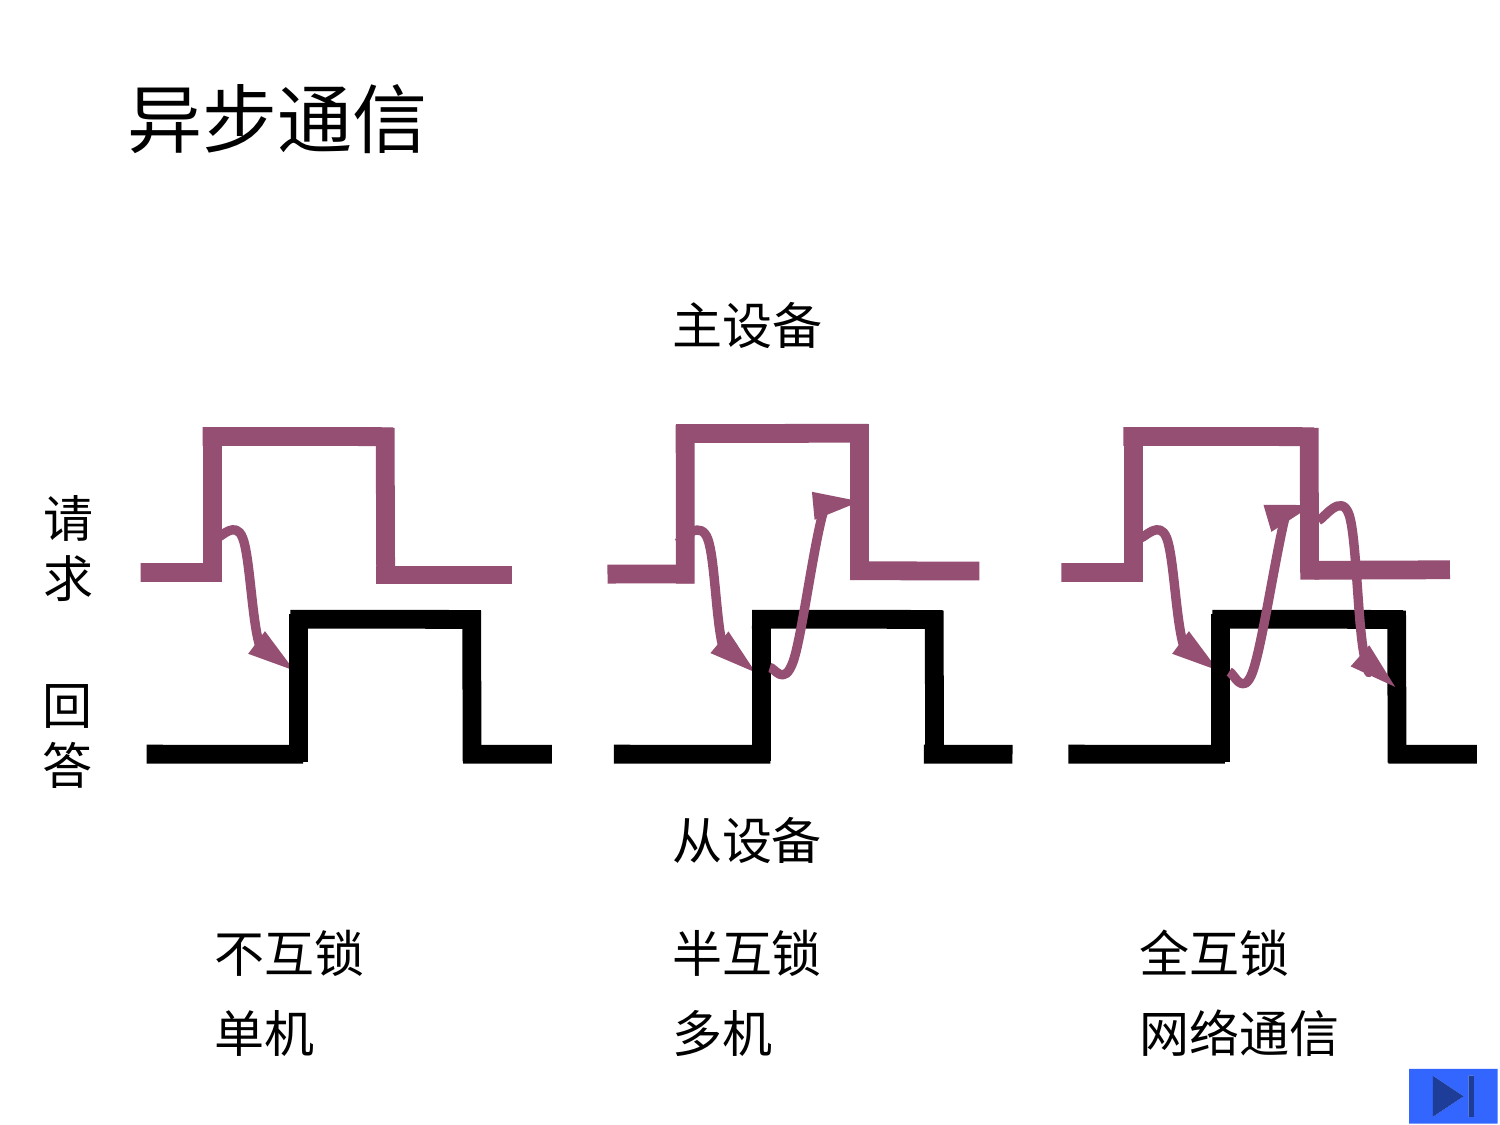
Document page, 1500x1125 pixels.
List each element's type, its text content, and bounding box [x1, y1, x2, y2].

text_box 异步通信 [112, 64, 573, 170]
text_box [1061, 572, 1225, 755]
text_box 网络通信 [1125, 995, 1375, 1070]
text_box [1409, 1068, 1498, 1124]
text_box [140, 572, 304, 755]
text_box 全互锁 [1125, 914, 1375, 990]
text_box 半互锁 [657, 914, 908, 990]
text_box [26, 479, 109, 803]
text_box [1314, 491, 1450, 688]
text_box 多机 [657, 995, 908, 1070]
text_box [1229, 671, 1254, 684]
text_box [676, 433, 869, 673]
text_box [202, 436, 394, 671]
text_box 单机 [200, 995, 450, 1070]
text_box 不互锁 [200, 914, 450, 990]
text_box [657, 287, 1100, 878]
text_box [1123, 436, 1315, 671]
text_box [607, 573, 771, 755]
